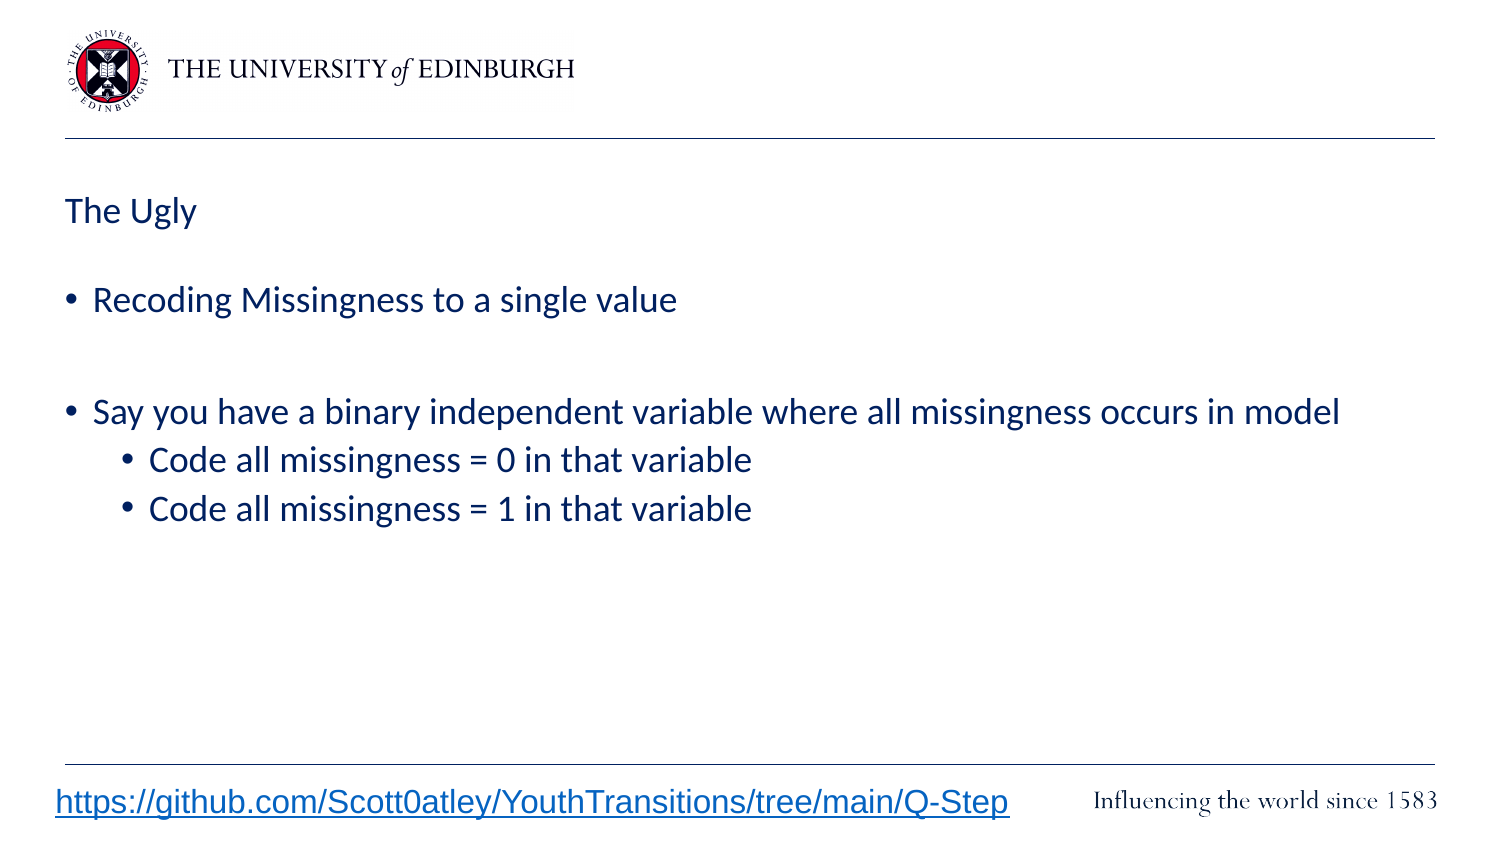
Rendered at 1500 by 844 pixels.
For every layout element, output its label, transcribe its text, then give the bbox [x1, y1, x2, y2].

picture [67, 30, 574, 112]
text_box https://github.com/Scott0atley/YouthTransitions/tree/main/Q-Step [40, 773, 1134, 828]
picture [1134, 785, 1438, 817]
title The Ugly [64, 185, 1390, 257]
list Recoding Missingness to a single value Say you have a binary independent variable where all missingness occurs in model Code all missingness = 0 in that variable Code all missingness = 1 in that variable [64, 280, 1413, 733]
